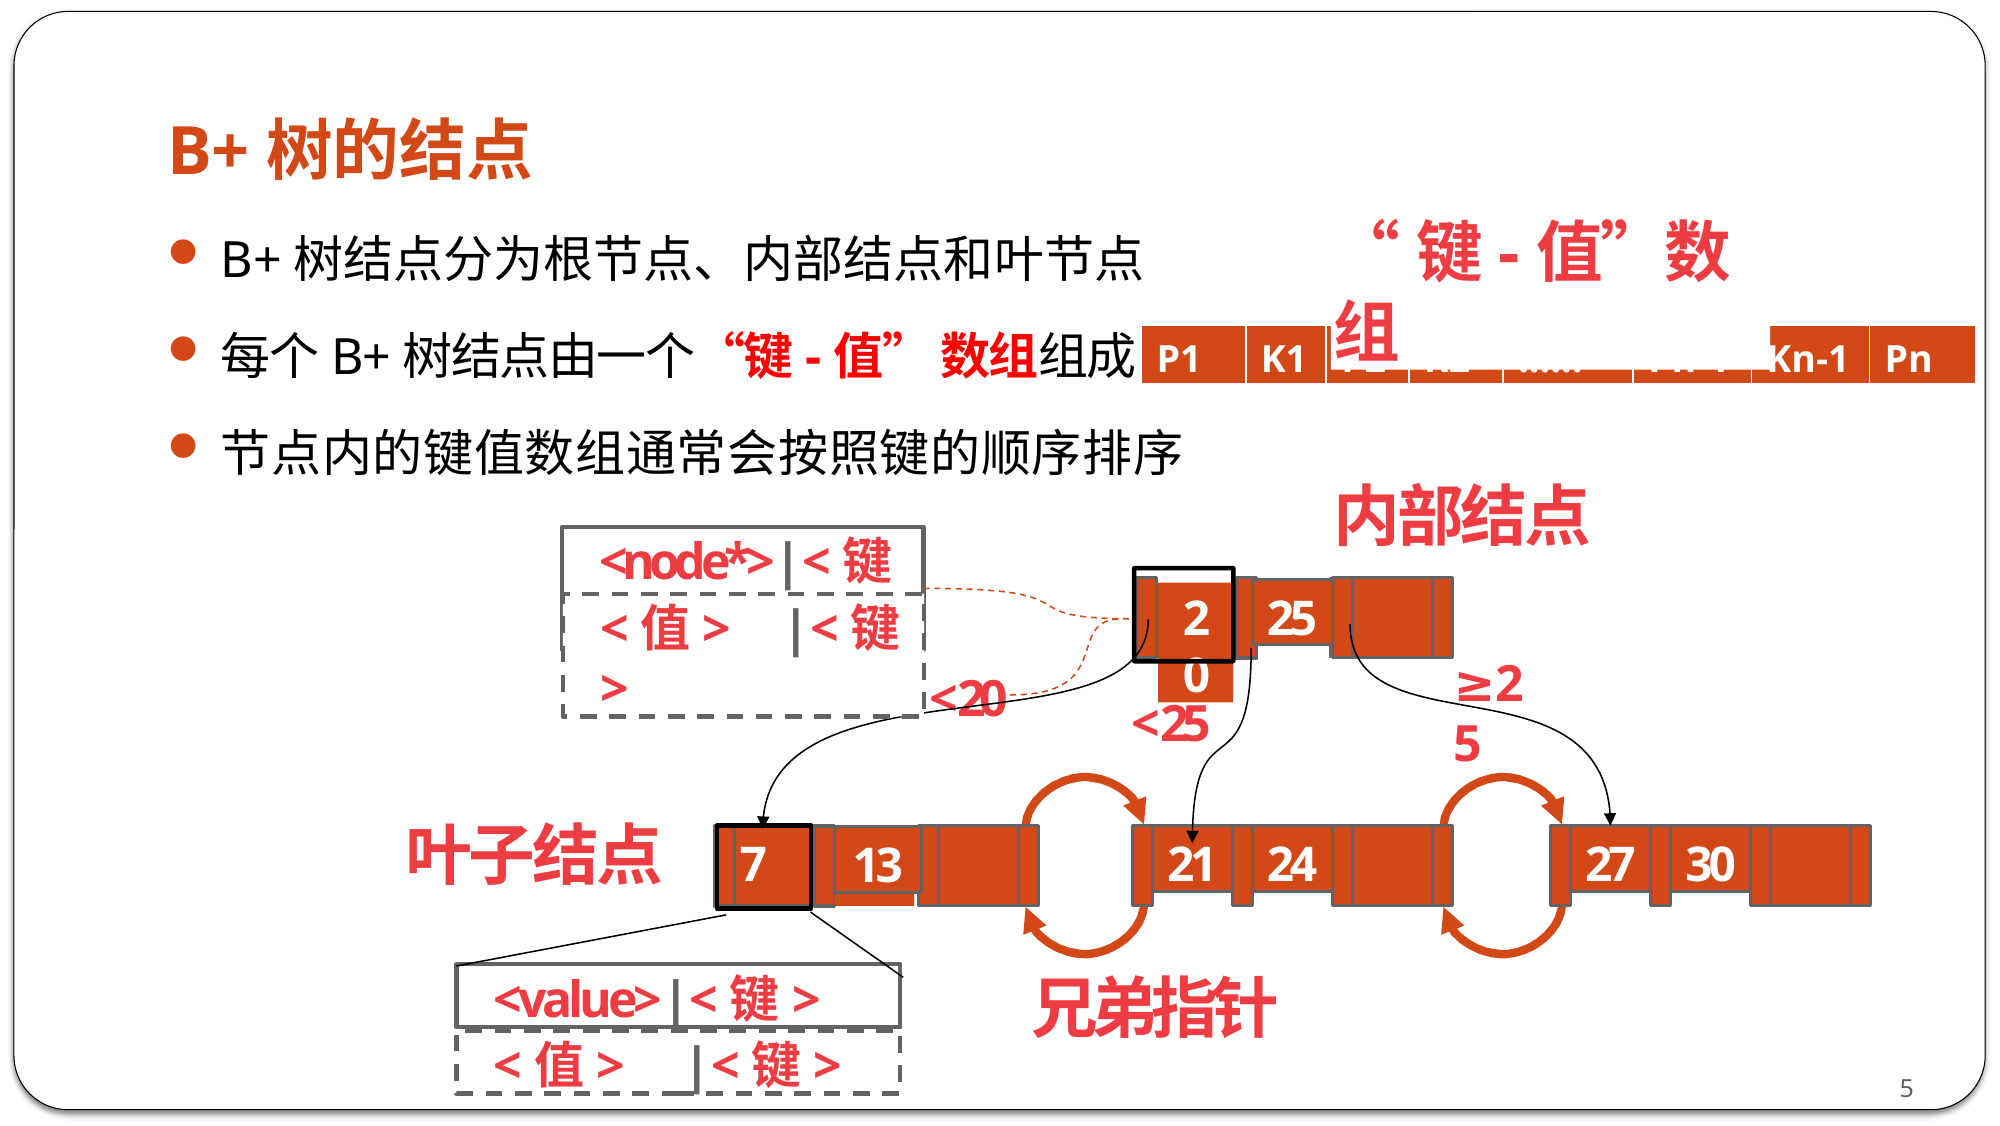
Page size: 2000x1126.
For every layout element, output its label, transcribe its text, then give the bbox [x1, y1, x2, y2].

text_box <value>|<键> [456, 964, 901, 1028]
text_box 25 [1261, 579, 1325, 645]
text_box 27 [1579, 825, 1644, 892]
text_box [1130, 823, 1255, 908]
table_header ...... [1504, 370, 1632, 383]
text_box 内部结点 [1330, 471, 1692, 554]
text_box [1139, 577, 1257, 658]
table_header P1 [1142, 326, 1245, 383]
text_box 24 [1259, 825, 1326, 892]
text_box [1139, 568, 1234, 575]
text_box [1329, 823, 1455, 908]
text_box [1330, 575, 1455, 660]
text_box “键-值”数组 [1330, 207, 1771, 370]
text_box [456, 914, 727, 967]
text_box <值> |<键> [562, 593, 917, 717]
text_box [810, 911, 904, 978]
text_box <25 [1156, 689, 1213, 714]
text_box 叶子结点 [402, 809, 690, 893]
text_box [1349, 623, 1611, 826]
text_box [1441, 916, 1564, 959]
text_box 兄弟指针 [1028, 963, 1493, 1047]
slide_number 5 [1747, 1046, 1914, 1107]
title B+树的结点 [149, 66, 1850, 206]
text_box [1548, 835, 1573, 908]
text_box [923, 558, 1133, 617]
table_header Pn-1 [1634, 370, 1751, 383]
table_header P2 [1327, 326, 1408, 383]
text_box <node*>|<键> [562, 526, 924, 590]
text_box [916, 822, 1041, 908]
table_header K1 [1247, 326, 1325, 383]
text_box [1747, 823, 1873, 908]
table_header K2 [1410, 370, 1502, 383]
text_box 30 [1677, 825, 1744, 892]
table_header Kn-1 [1752, 326, 1869, 383]
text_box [1123, 715, 1320, 776]
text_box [762, 618, 1149, 829]
text_box 20 [1158, 667, 1234, 703]
list B+树结点分为根节点、内部结点和叶节点 每个B+树结点由一个“键-值” 数组组成 节点内的键值数组通常会按照键的顺序排序 [149, 210, 1923, 997]
text_box <值> |<键> [456, 1030, 901, 1094]
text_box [1648, 823, 1673, 908]
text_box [711, 823, 910, 909]
table_header Pn [1870, 326, 1975, 383]
text_box [1023, 916, 1146, 959]
